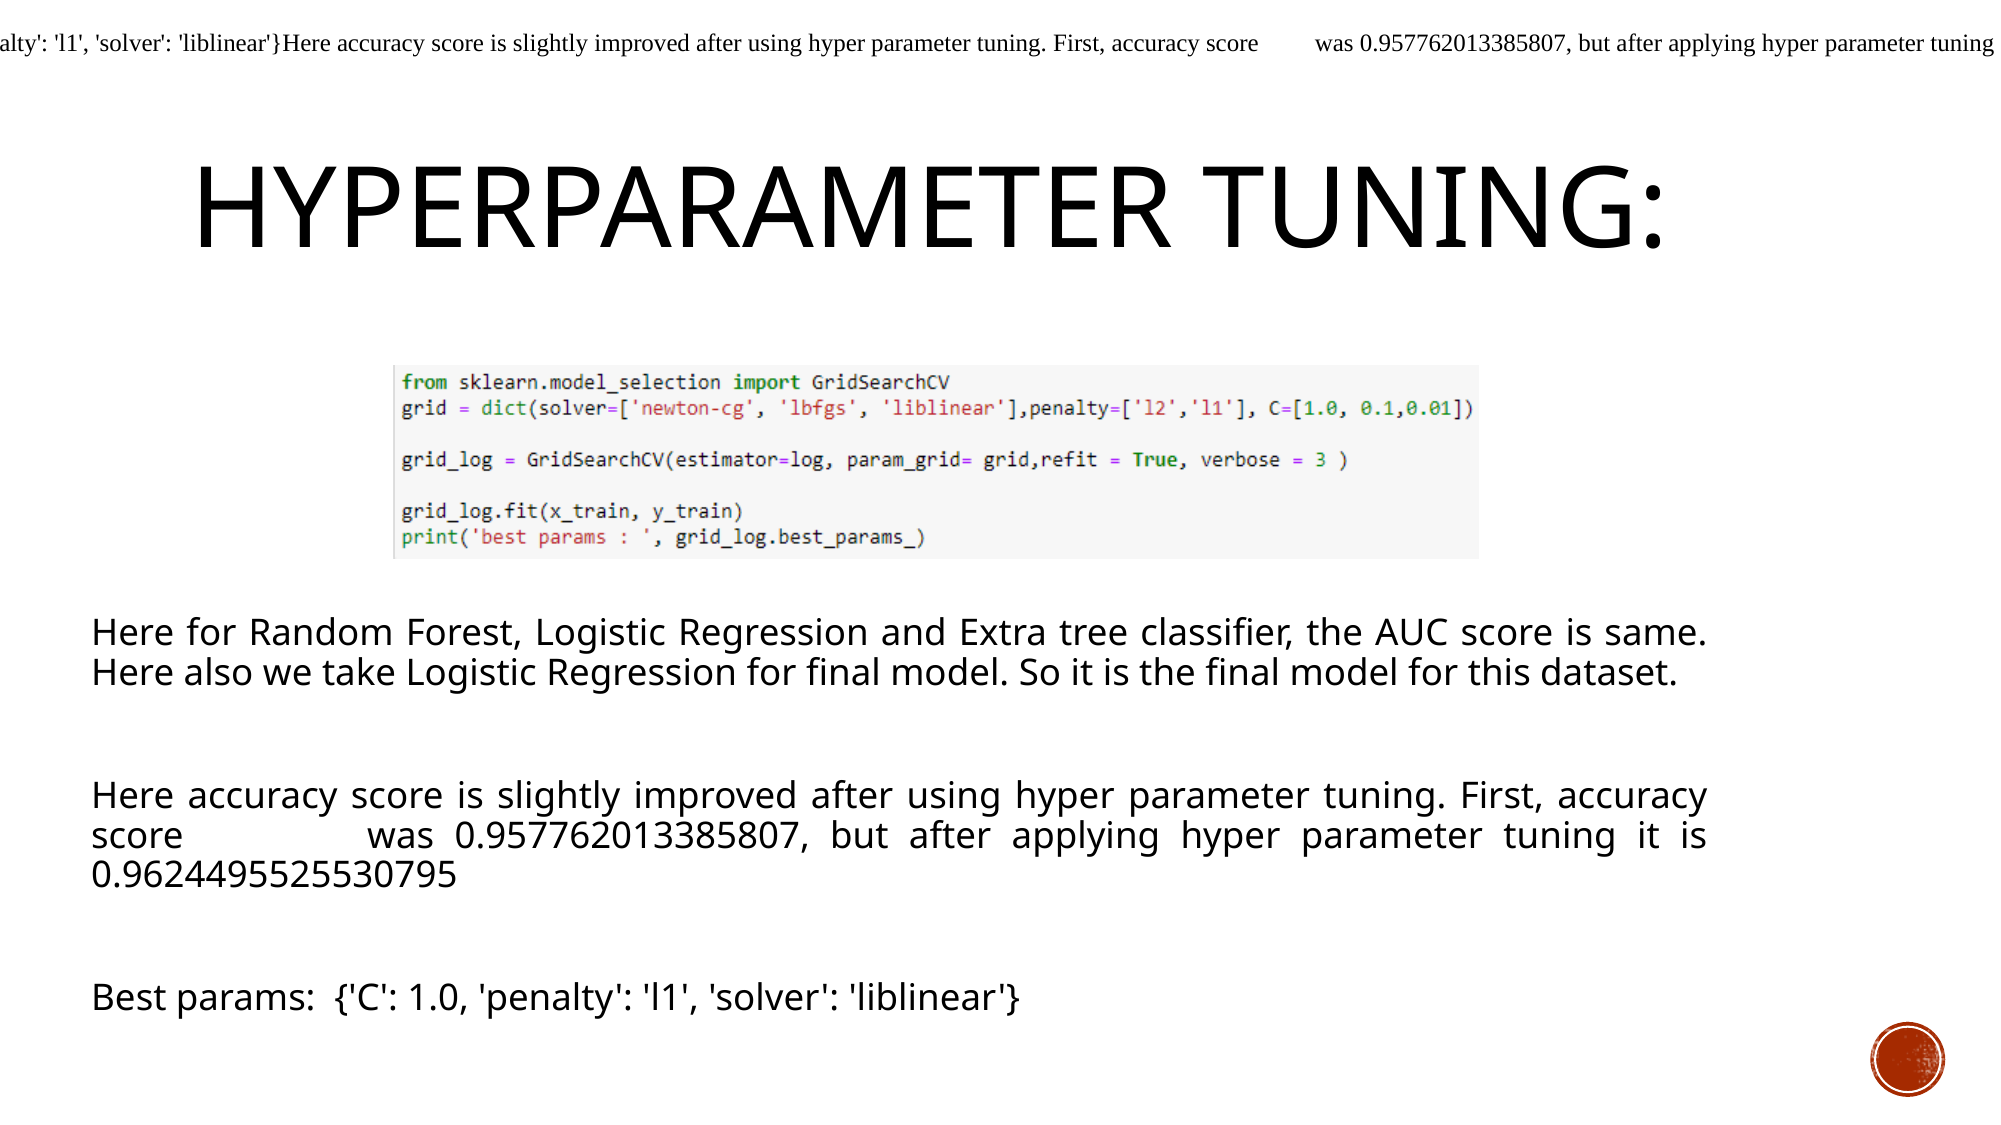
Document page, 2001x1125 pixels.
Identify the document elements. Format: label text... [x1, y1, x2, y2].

list Here for Random Forest, Logistic Regression and Extra tree classifier, the AUC score is same. Here also we take Logistic Regression for final model. So it is the final model for this dataset. Here accuracy score is slightly improved after using hyper parameter tuning. First, accuracy score was 0.957762013385807, but after applying hyper parameter tuning it is 0.9624495525530795 Best params: {'C': 1.0, 'penalty': 'l1', 'solver': 'liblinear'} [76, 606, 1724, 1033]
picture [392, 365, 1479, 559]
title Hyperparameter tuning: [175, 79, 1826, 344]
text_box Best params: {'C': 1.0, 'penalty': 'l1', 'solver': 'liblinear'}Here accuracy score is slightly improved after using hyper parameter tuning. First, accuracy score was 0.957762013385807, but after applying hyper parameter tuning it is 0.9624495525530795. [0, 18, 2000, 57]
